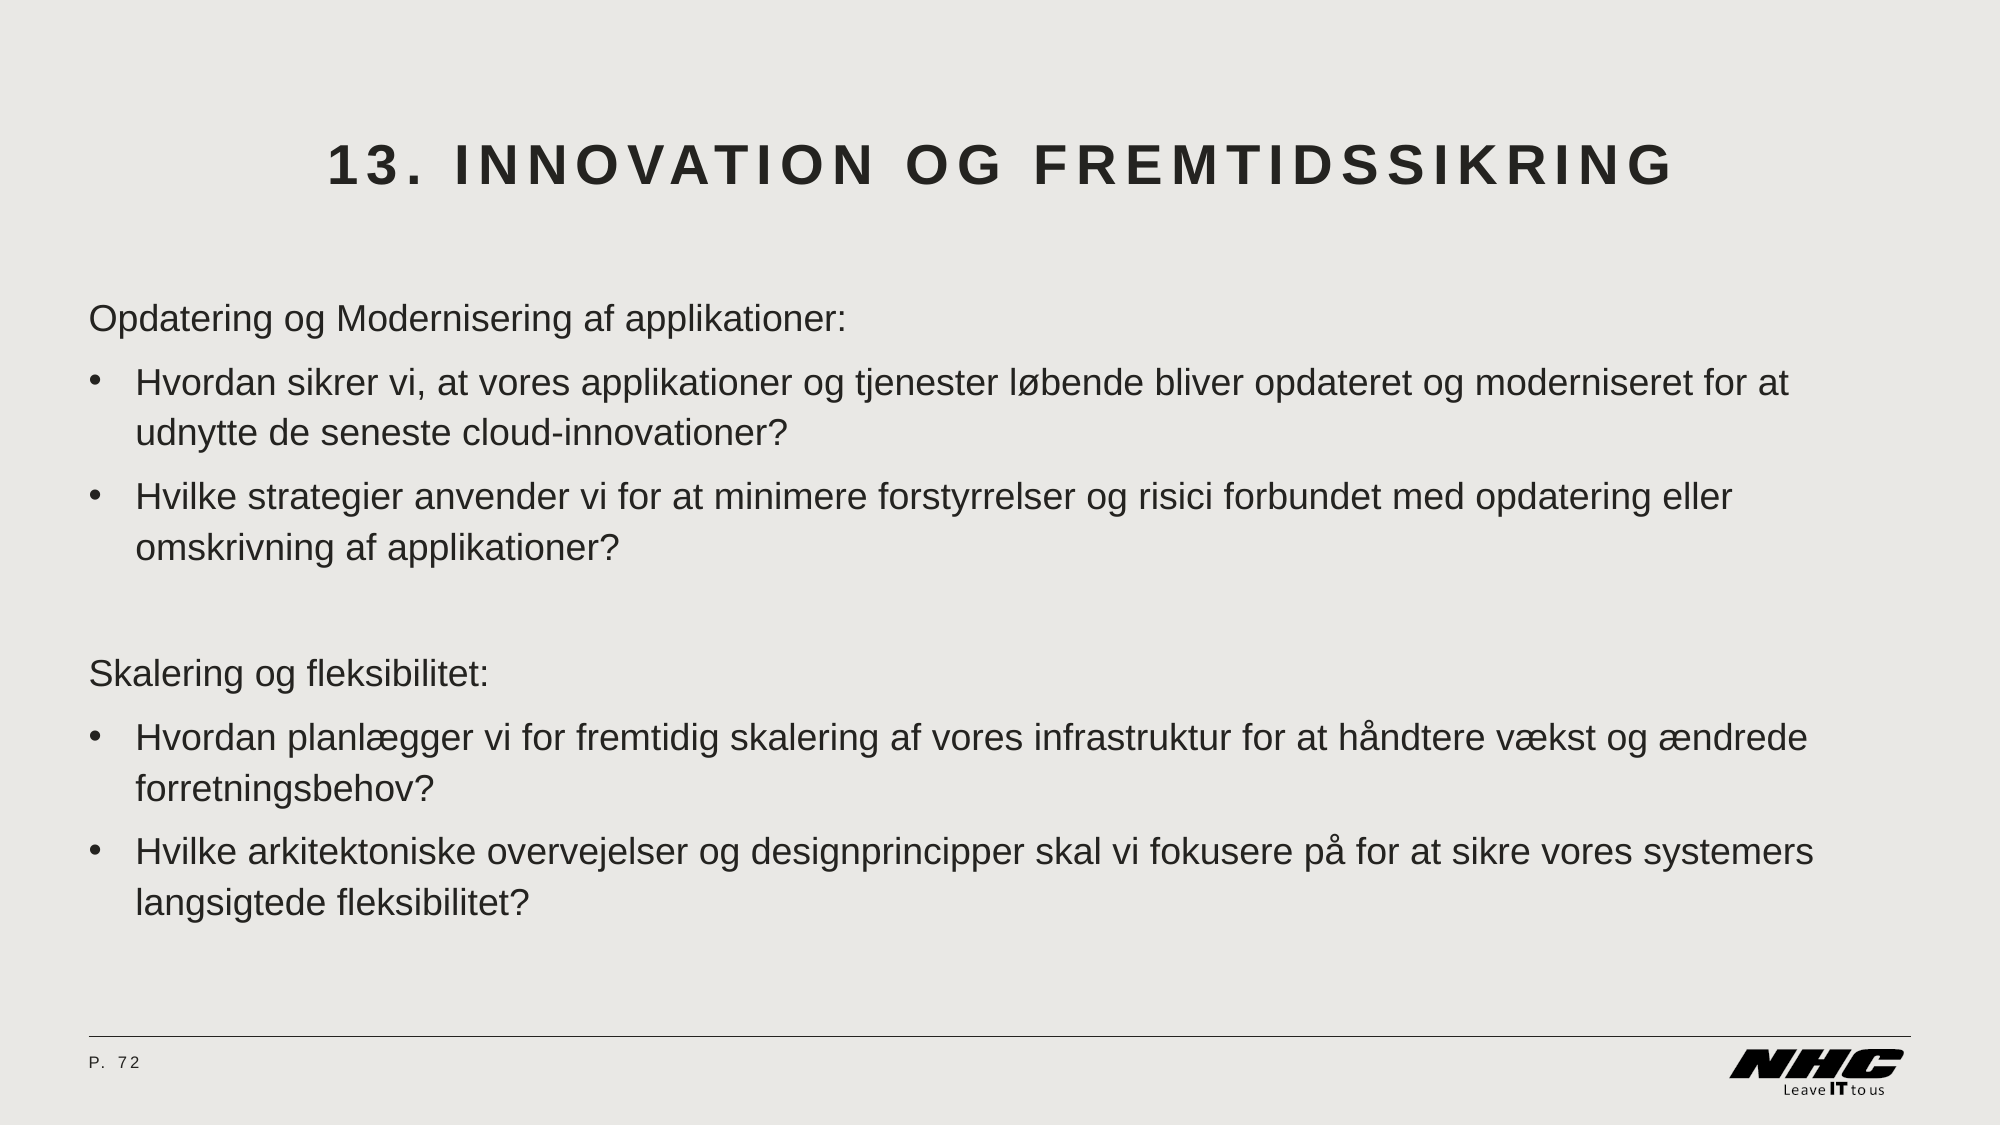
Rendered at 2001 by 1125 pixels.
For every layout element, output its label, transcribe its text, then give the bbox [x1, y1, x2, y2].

list Opdatering og Modernisering af applikationer: Hvordan sikrer vi, at vores applikationer og tjenester løbende bliver opdateret og moderniseret for at udnytte de seneste cloud-innovationer? Hvilke strategier anvender vi for at minimere forstyrrelser og risici forbundet med opdatering eller omskrivning af applikationer? Skalering og fleksibilitet: Hvordan planlægger vi for fremtidig skalering af vores infrastruktur for at håndtere vækst og ændrede forretningsbehov? Hvilke arkitektoniske overvejelser og designprincipper skal vi fokusere på for at sikre vores systemers langsigtede fleksibilitet? [88, 288, 1911, 974]
slide_number P. 72 [88, 1053, 163, 1095]
title 13. Innovation og fremtidssikring [88, 124, 1911, 267]
picture [1729, 1049, 1904, 1095]
